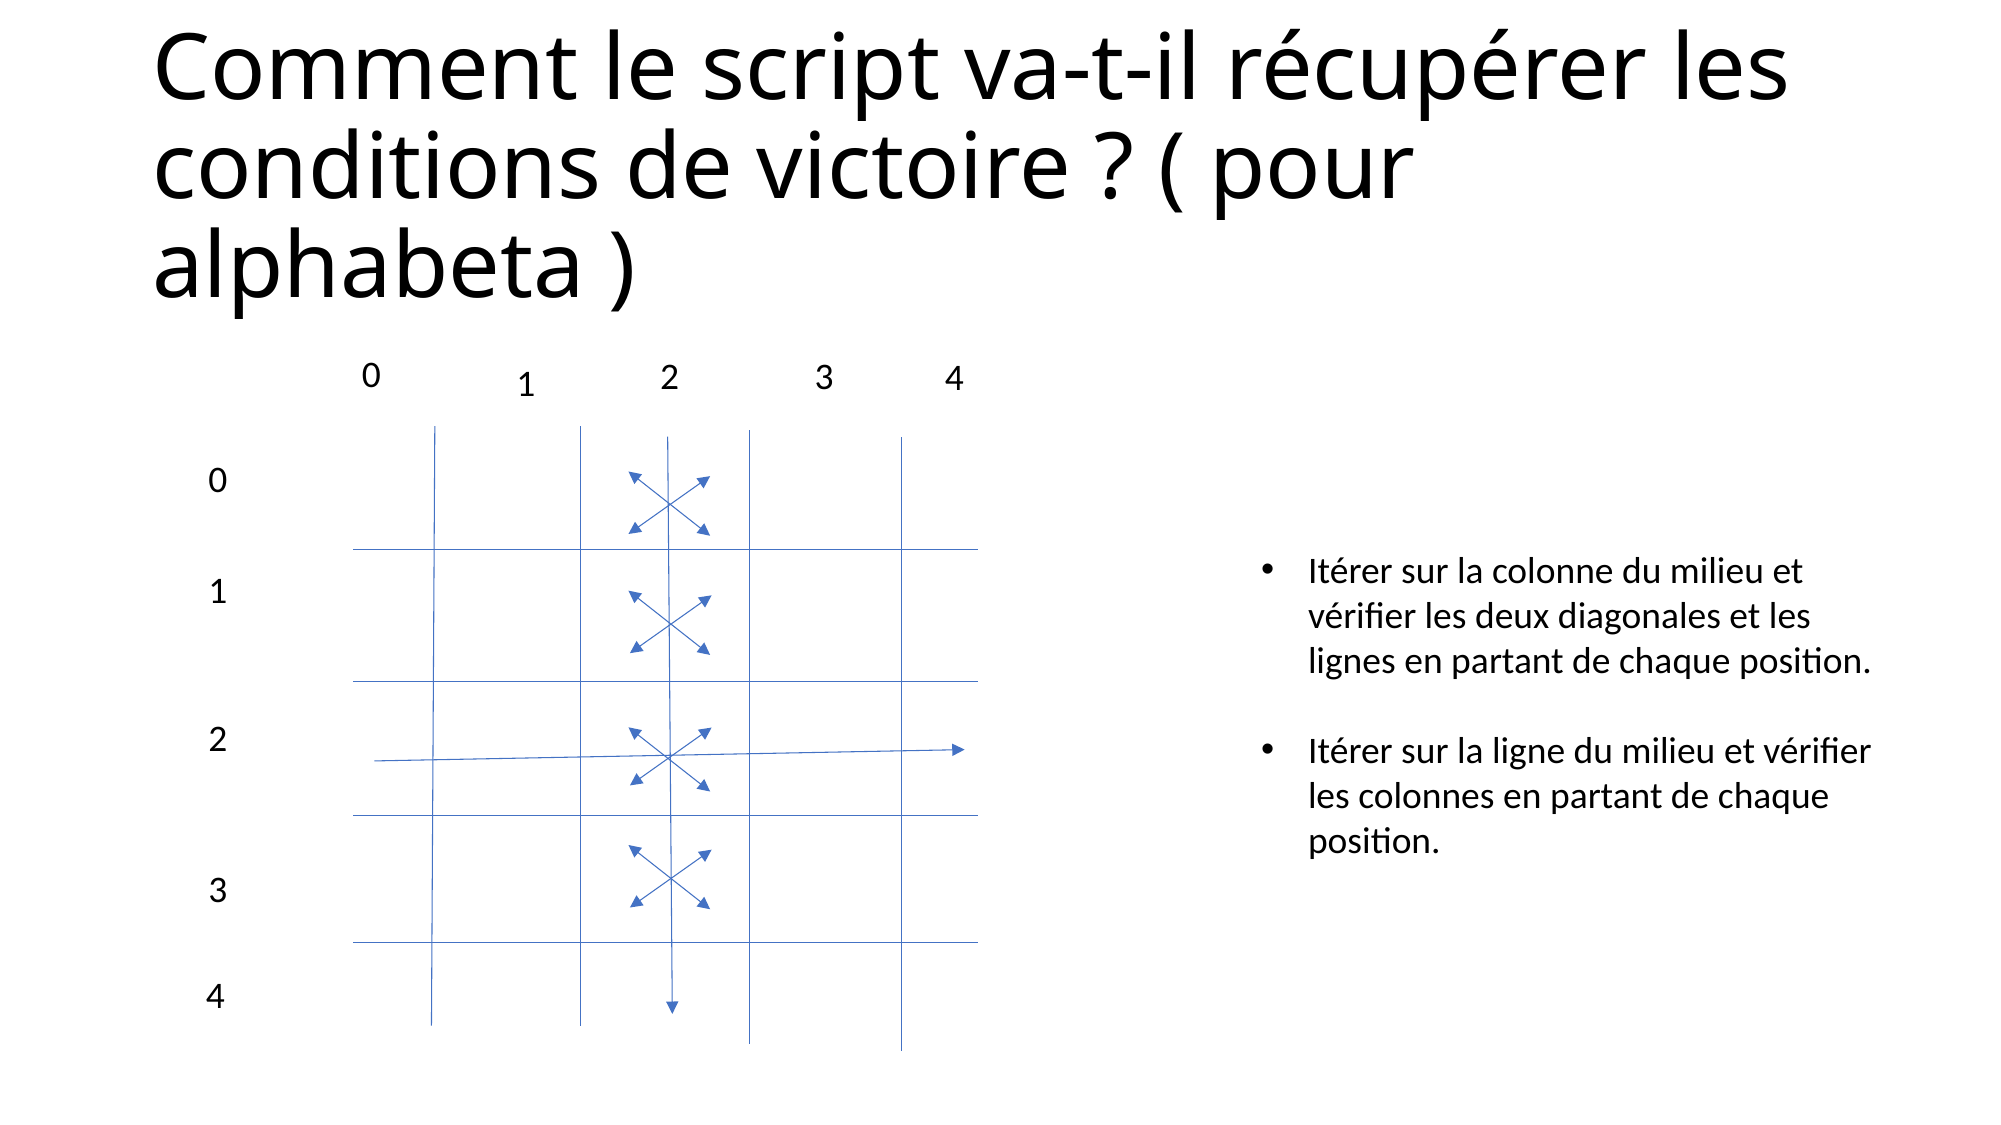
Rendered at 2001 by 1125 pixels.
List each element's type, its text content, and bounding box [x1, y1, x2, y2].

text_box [628, 590, 711, 655]
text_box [667, 536, 673, 590]
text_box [374, 749, 965, 761]
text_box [667, 436, 673, 471]
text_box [629, 761, 712, 786]
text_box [191, 342, 980, 1051]
title Comment le script va-t-il récupérer les conditions de victoire ? ( pour alphabeta ) [137, 59, 1863, 278]
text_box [667, 655, 673, 727]
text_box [628, 844, 711, 910]
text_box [629, 727, 712, 749]
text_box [667, 910, 673, 1014]
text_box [629, 595, 712, 654]
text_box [628, 761, 711, 792]
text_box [667, 792, 673, 844]
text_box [628, 471, 711, 536]
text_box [629, 849, 712, 908]
text_box Itérer sur la colonne du milieu et vérifier les deux diagonales et les lignes en partant de chaque position. Itérer sur la ligne du milieu et vérifier les colonnes en partant de chaque position. [1246, 538, 1922, 869]
